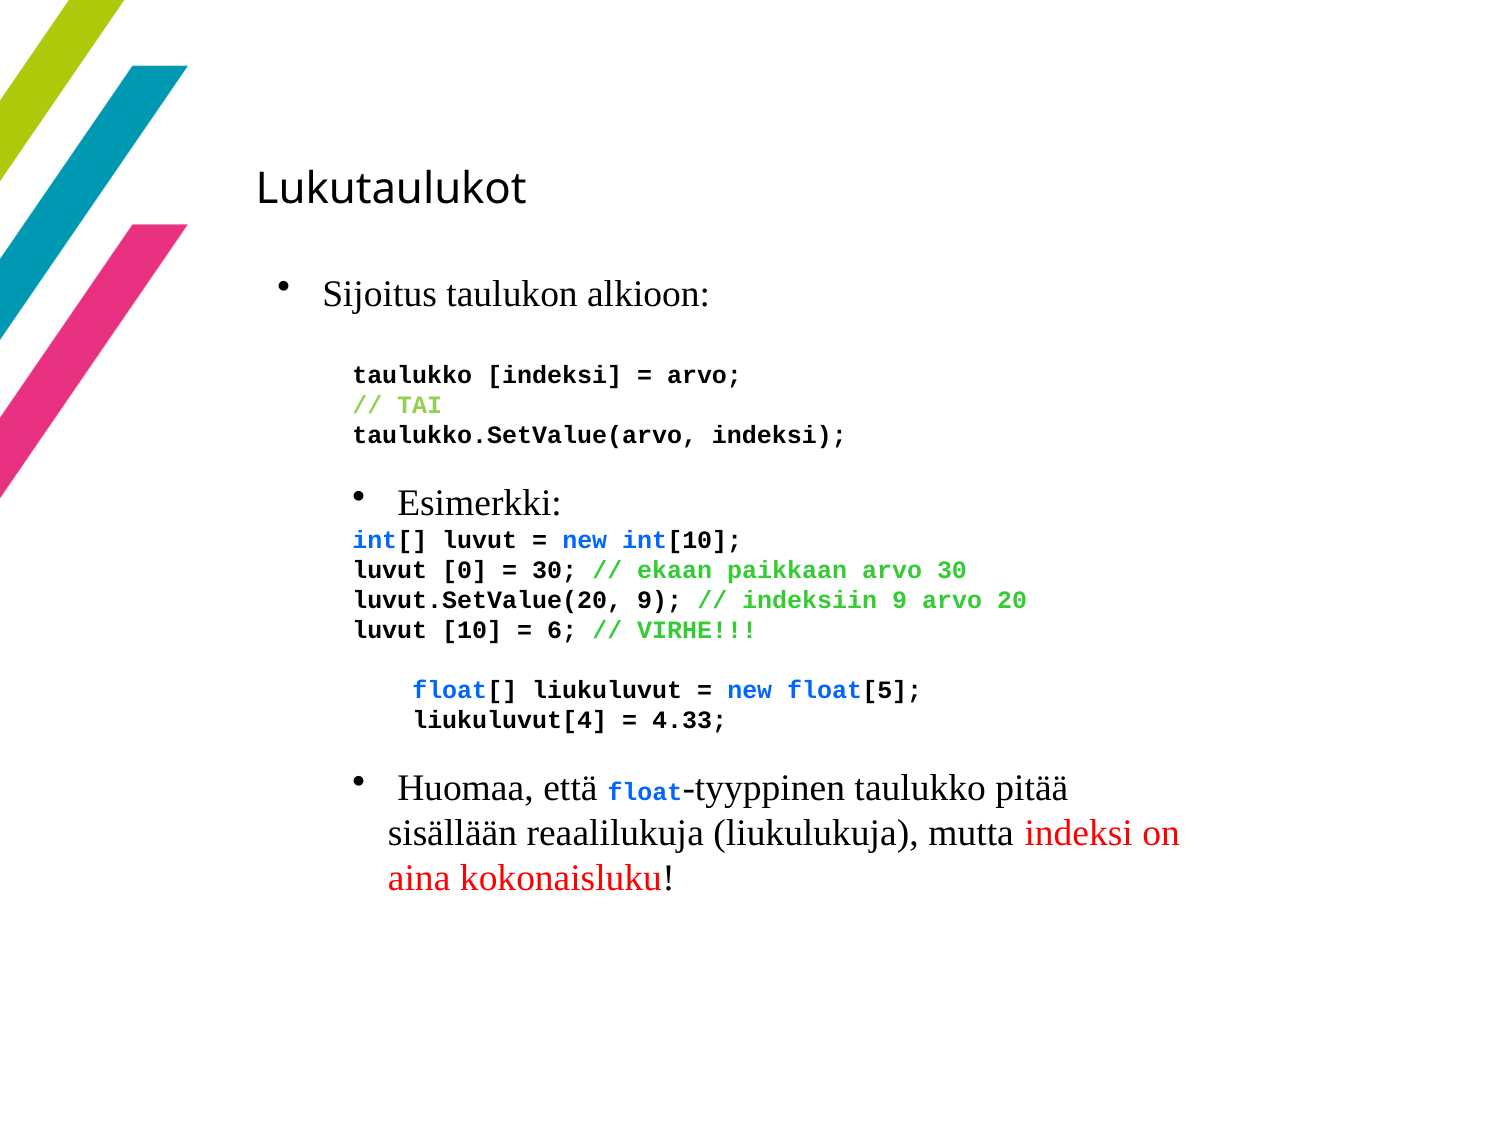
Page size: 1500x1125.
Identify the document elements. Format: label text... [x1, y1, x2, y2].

text_box Sijoitus taulukon alkioon: taulukko [indeksi] = arvo; // TAI taulukko.SetValue(arvo, indeksi); Esimerkki: int[] luvut = new int[10]; luvut [0] = 30; // ekaan paikkaan arvo 30 luvut.SetValue(20, 9); // indeksiin 9 arvo 20 luvut [10] = 6; // VIRHE!!! float[] liukuluvut = new float[5]; liukuluvut[4] = 4.33; Huomaa, että float-tyyppinen taulukko pitää sisällään reaalilukuja (liukulukuja), mutta indeksi on aina kokonaisluku! [262, 261, 1220, 906]
text_box Lukutaulukot [245, 154, 1238, 218]
picture [0, 0, 1500, 1125]
